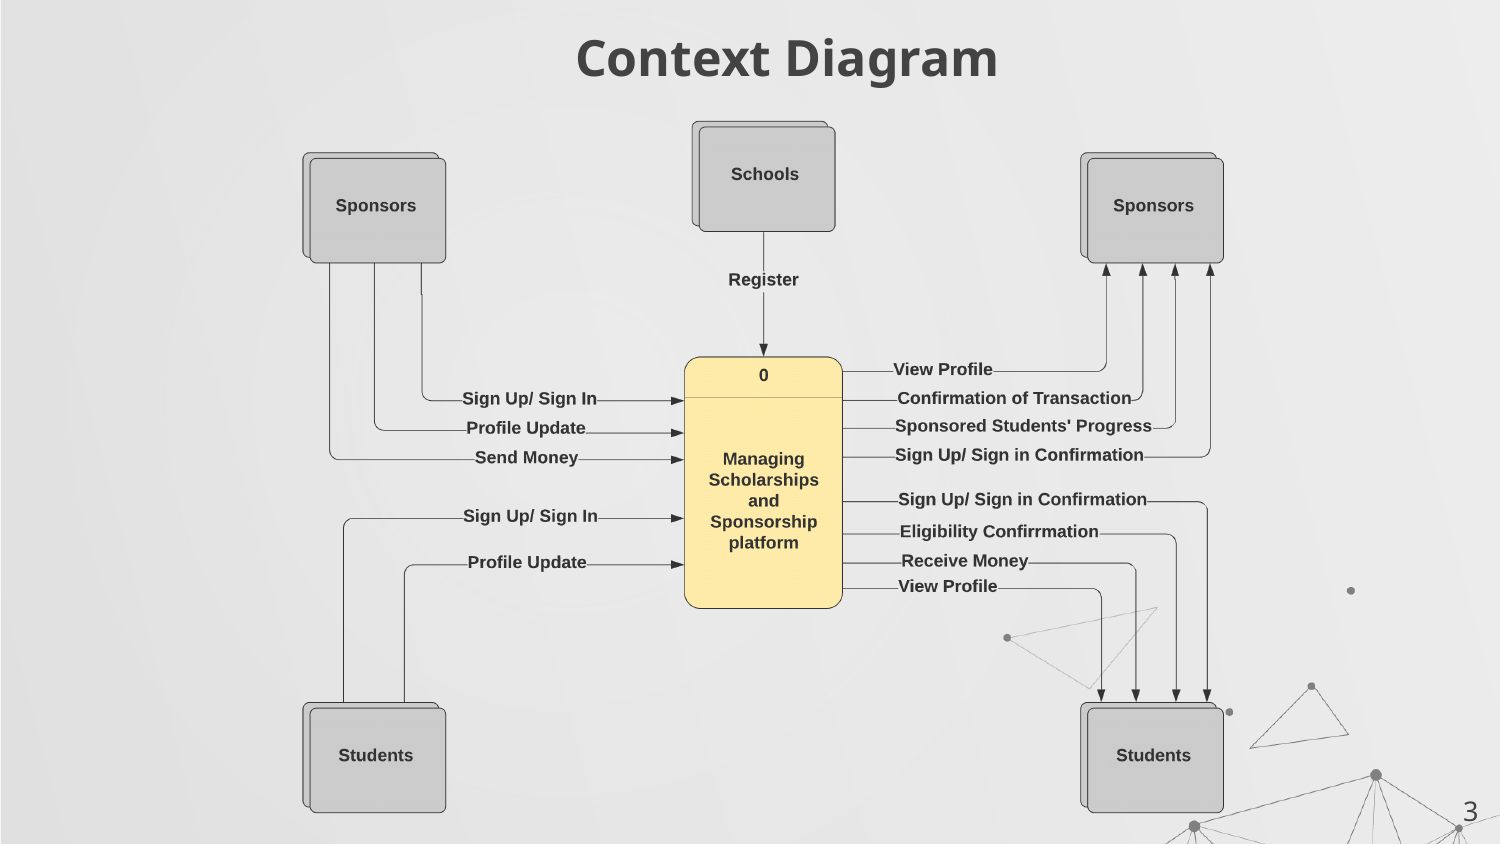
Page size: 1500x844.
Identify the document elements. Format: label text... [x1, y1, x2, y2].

slide_number 3 [1403, 779, 1494, 844]
title Context Diagram [322, 11, 1178, 89]
picture [0, 0, 1500, 844]
